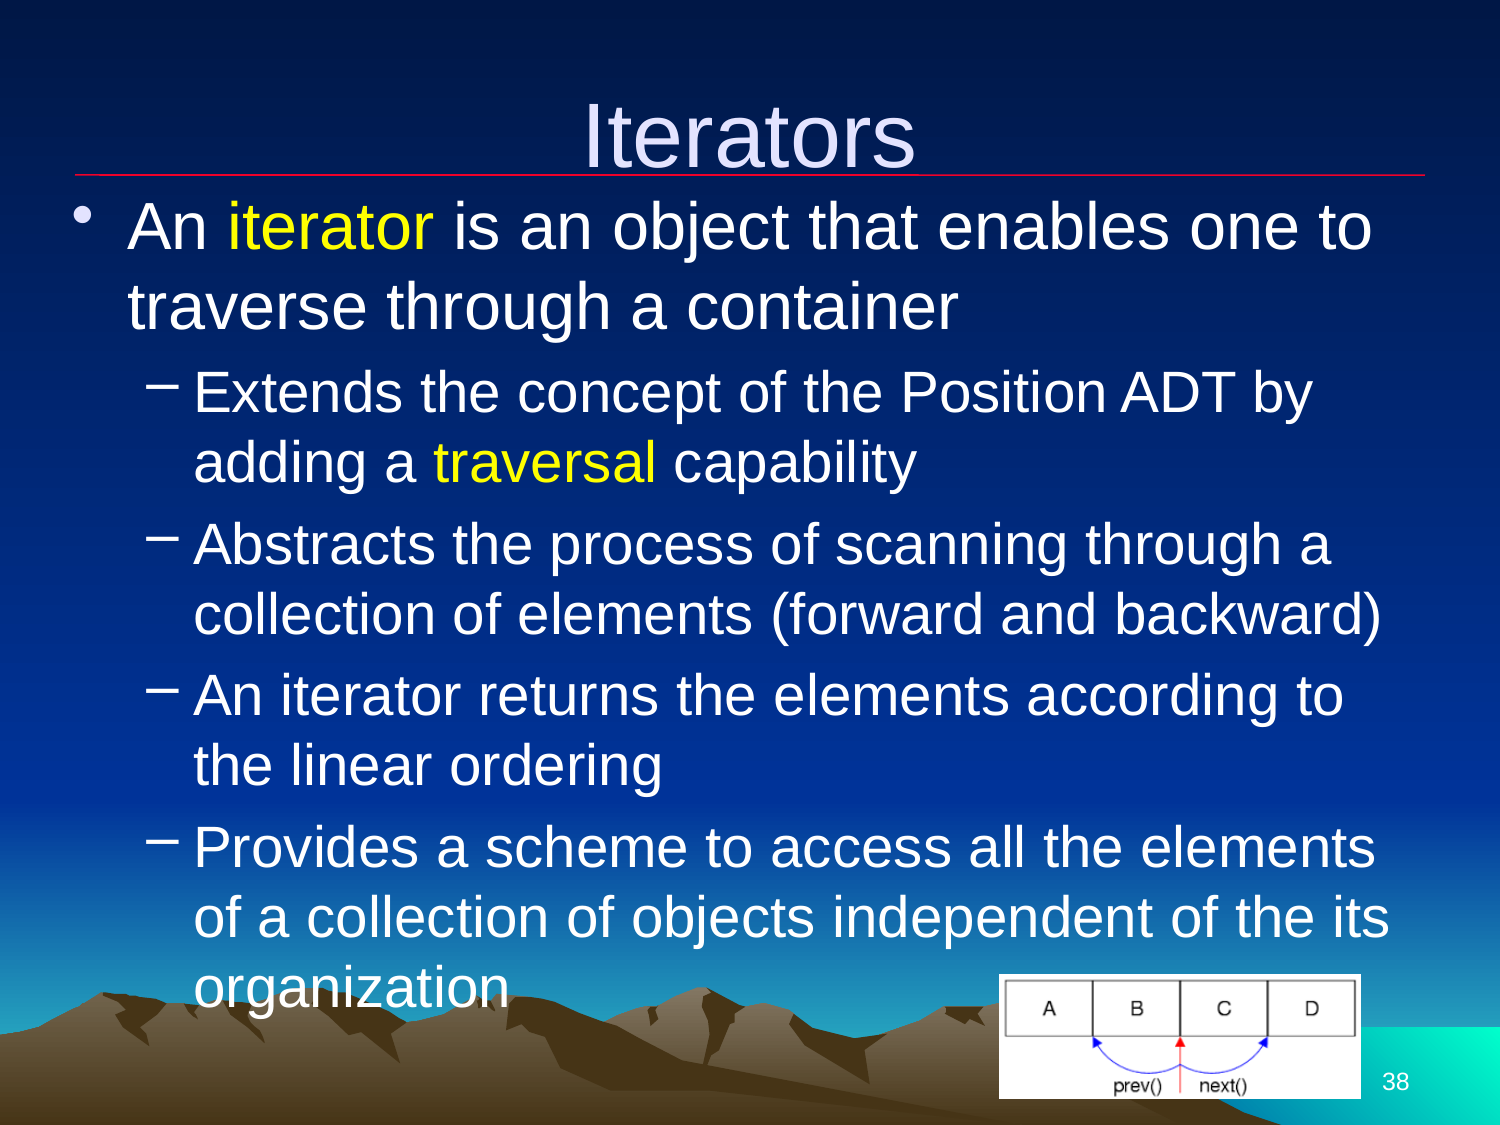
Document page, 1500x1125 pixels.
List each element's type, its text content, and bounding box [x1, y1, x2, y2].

list An iterator is an object that enables one to traverse through a container Extends the concept of the Position ADT by adding a traversal capability Abstracts the process of scanning through a collection of elements (forward and backward) An iterator returns the elements according to the linear ordering Provides a scheme to access all the elements of a collection of objects independent of the its organization [56, 174, 1444, 926]
slide_number 38 [1363, 1024, 1426, 1104]
title Iterators [74, 37, 1426, 174]
picture [999, 974, 1361, 1099]
